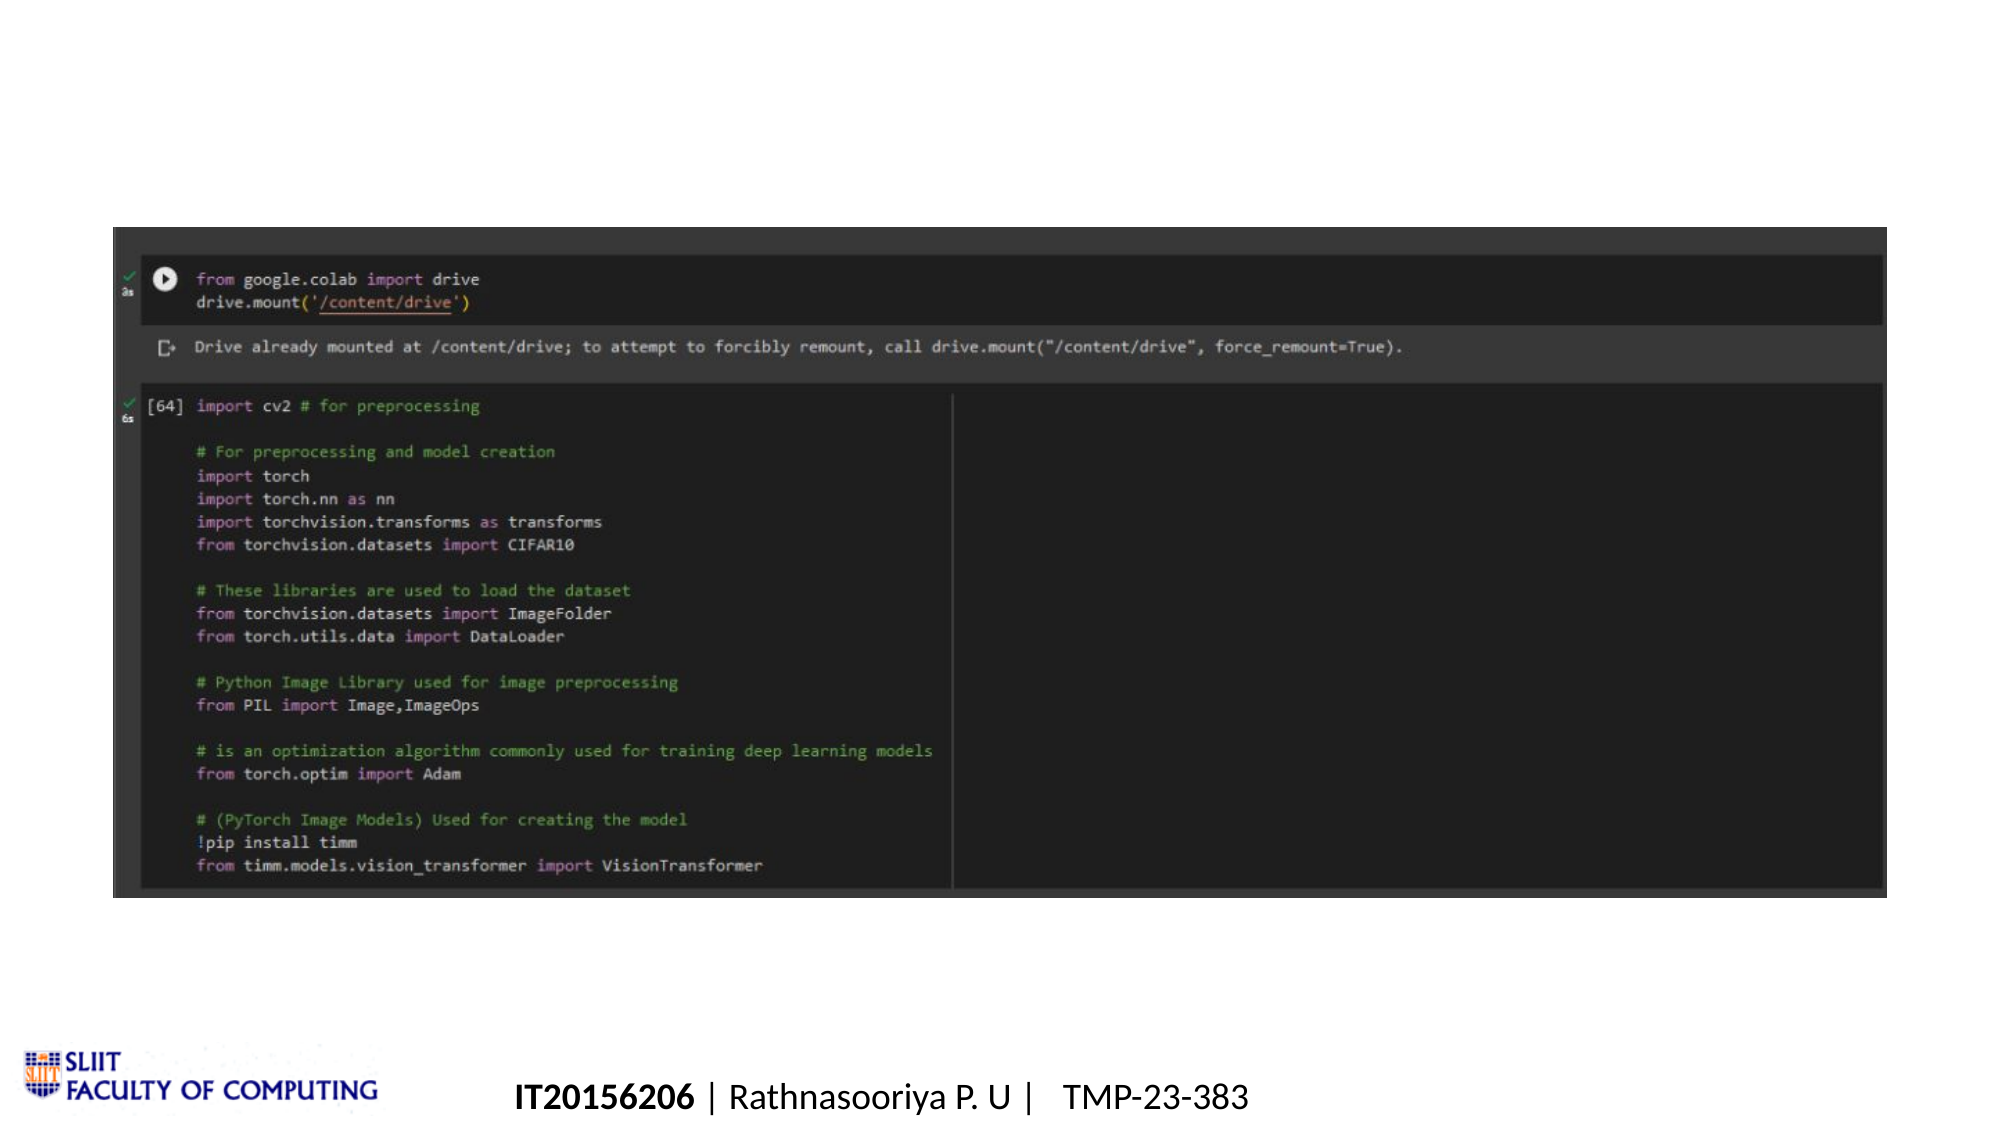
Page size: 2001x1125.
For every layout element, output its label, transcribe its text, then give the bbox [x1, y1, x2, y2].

text_box IT20156206 | Rathnasooriya P. U | TMP-23-383 [499, 1064, 1265, 1125]
picture [11, 1042, 392, 1116]
picture [113, 227, 1887, 898]
